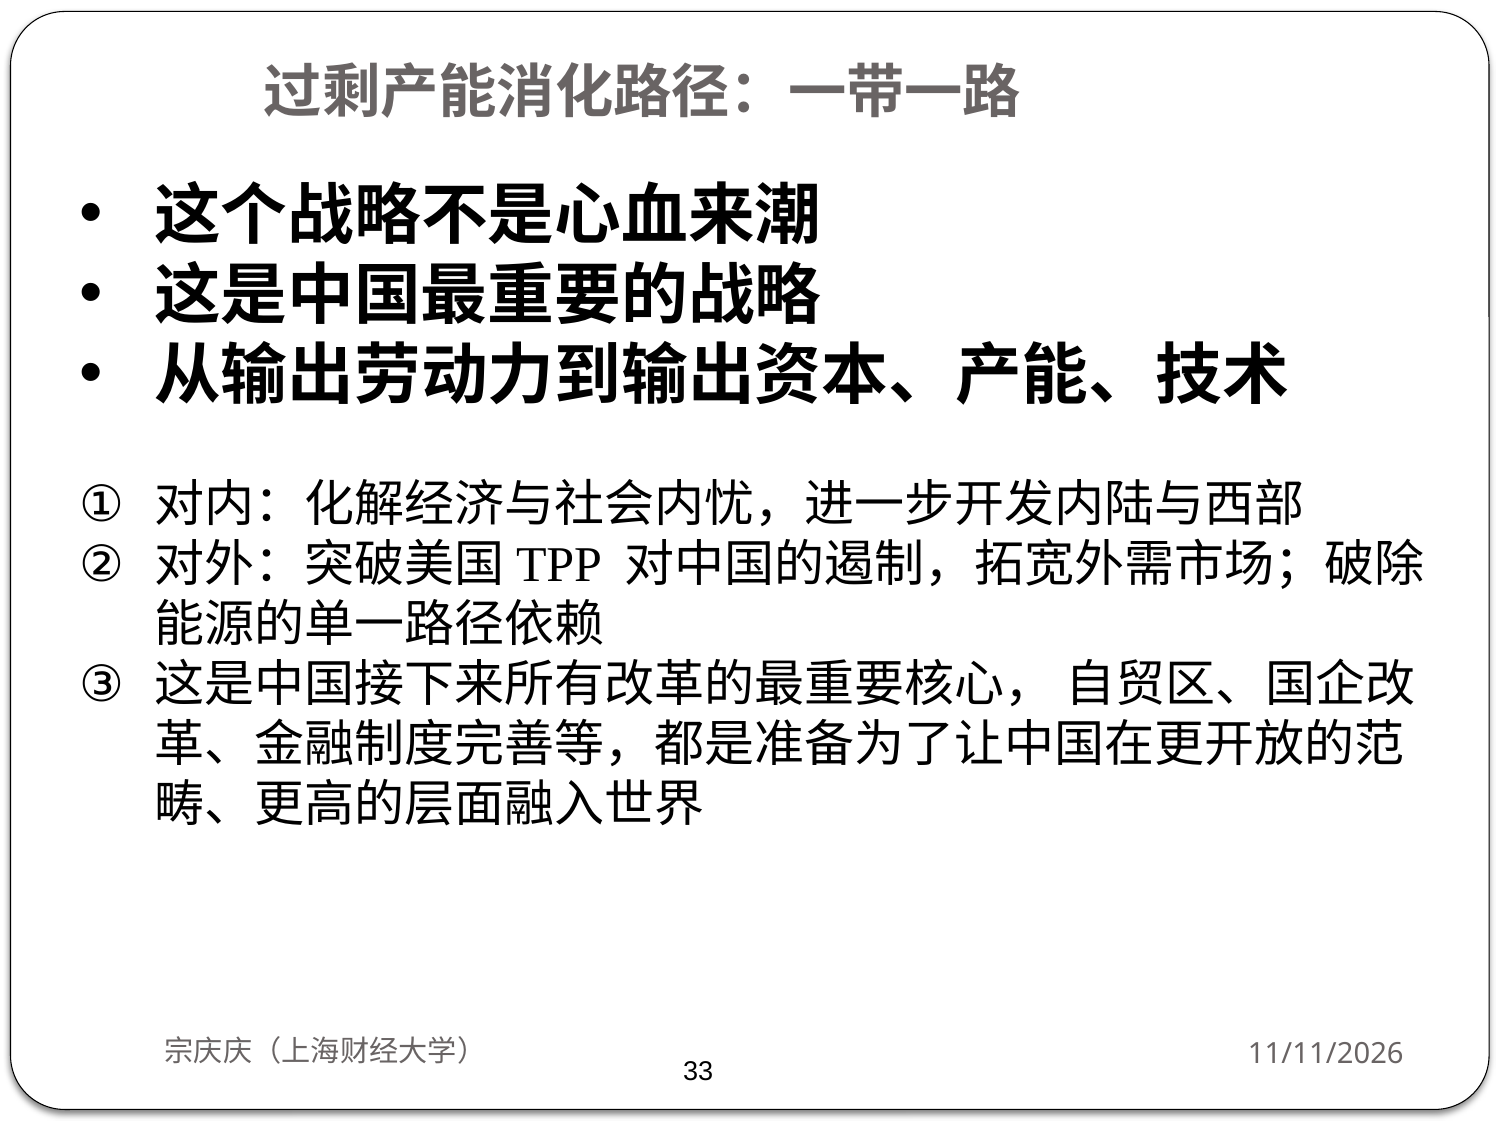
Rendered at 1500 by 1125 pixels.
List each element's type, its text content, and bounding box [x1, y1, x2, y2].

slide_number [1012, 1015, 1419, 1094]
text_box 这个战略不是心血来潮 这是中国最重要的战略 从输出劳动力到输出资本、产能、技术 对内：化解经济与社会内忧，进一步开发内陆与西部 对外：突破美国TPP 对中国的遏制，拓宽外需市场；破除能源的单一路径依赖 这是中国接下来所有改革的最重要核心， 自贸区、国企改革、金融制度完善等，都是准备为了让中国在更开放的范畴、更高的层面融入世界 [64, 164, 1468, 1093]
text_box 33 [523, 1045, 873, 1124]
footer 宗庆庆（上海财经大学） [150, 1012, 800, 1088]
text_box 过剩产能消化路径：一带一路 [60, 41, 1105, 138]
